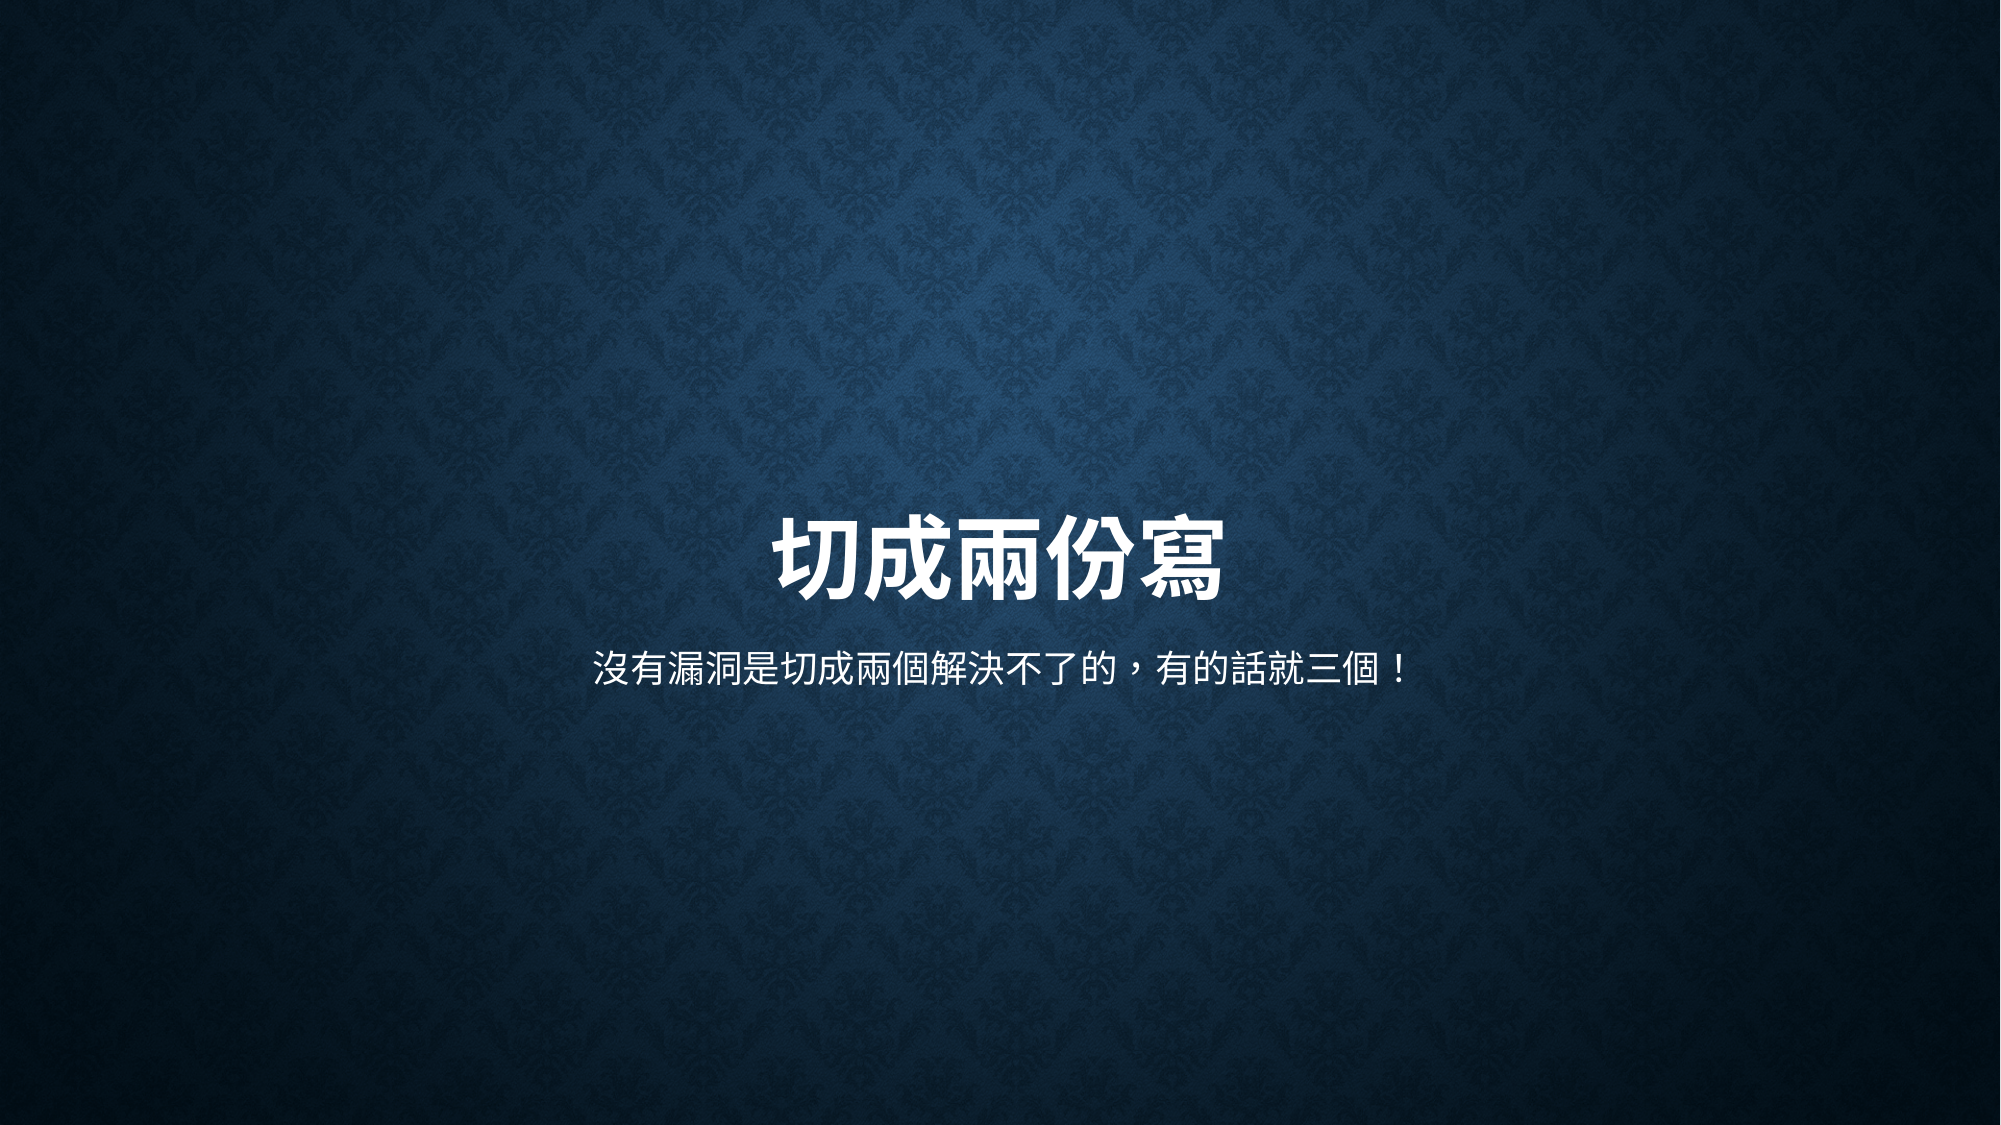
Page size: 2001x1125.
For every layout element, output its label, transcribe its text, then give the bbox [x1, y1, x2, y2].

text_box 沒有漏洞是切成兩個解決不了的，有的話就三個！ [578, 637, 1422, 698]
title 切成兩份寫 [0, 0, 2000, 1125]
